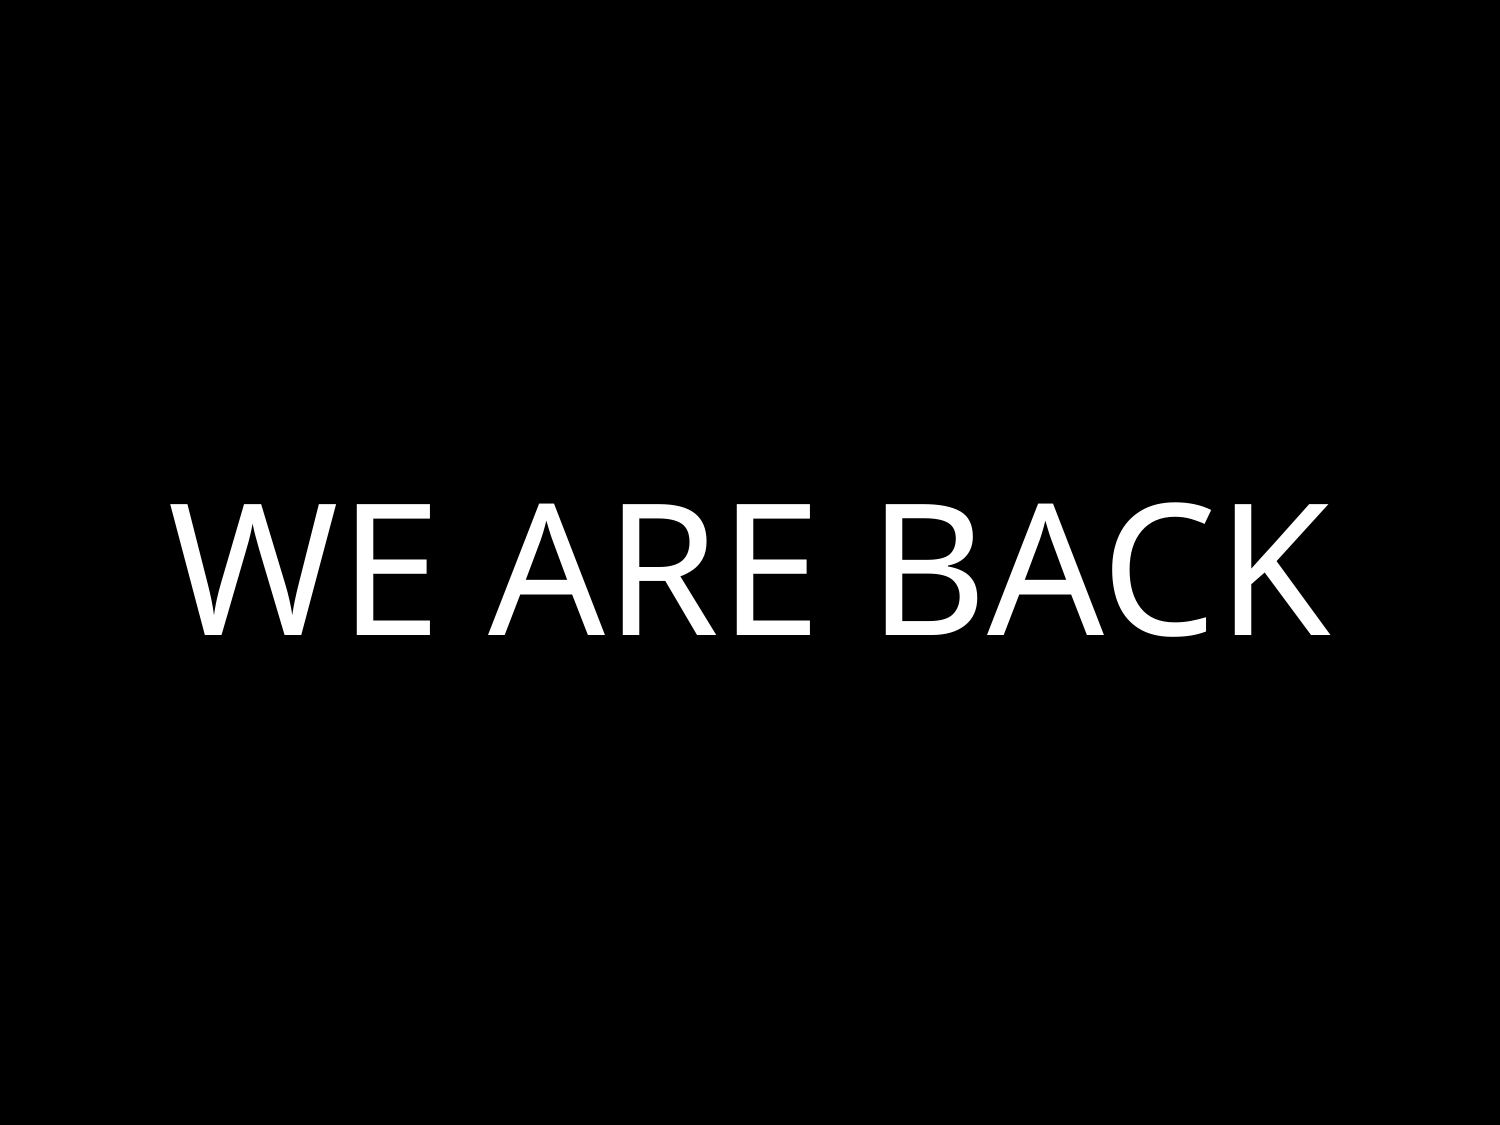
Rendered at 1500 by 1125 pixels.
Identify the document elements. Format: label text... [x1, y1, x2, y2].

title WE ARE BACK [75, 468, 1425, 657]
